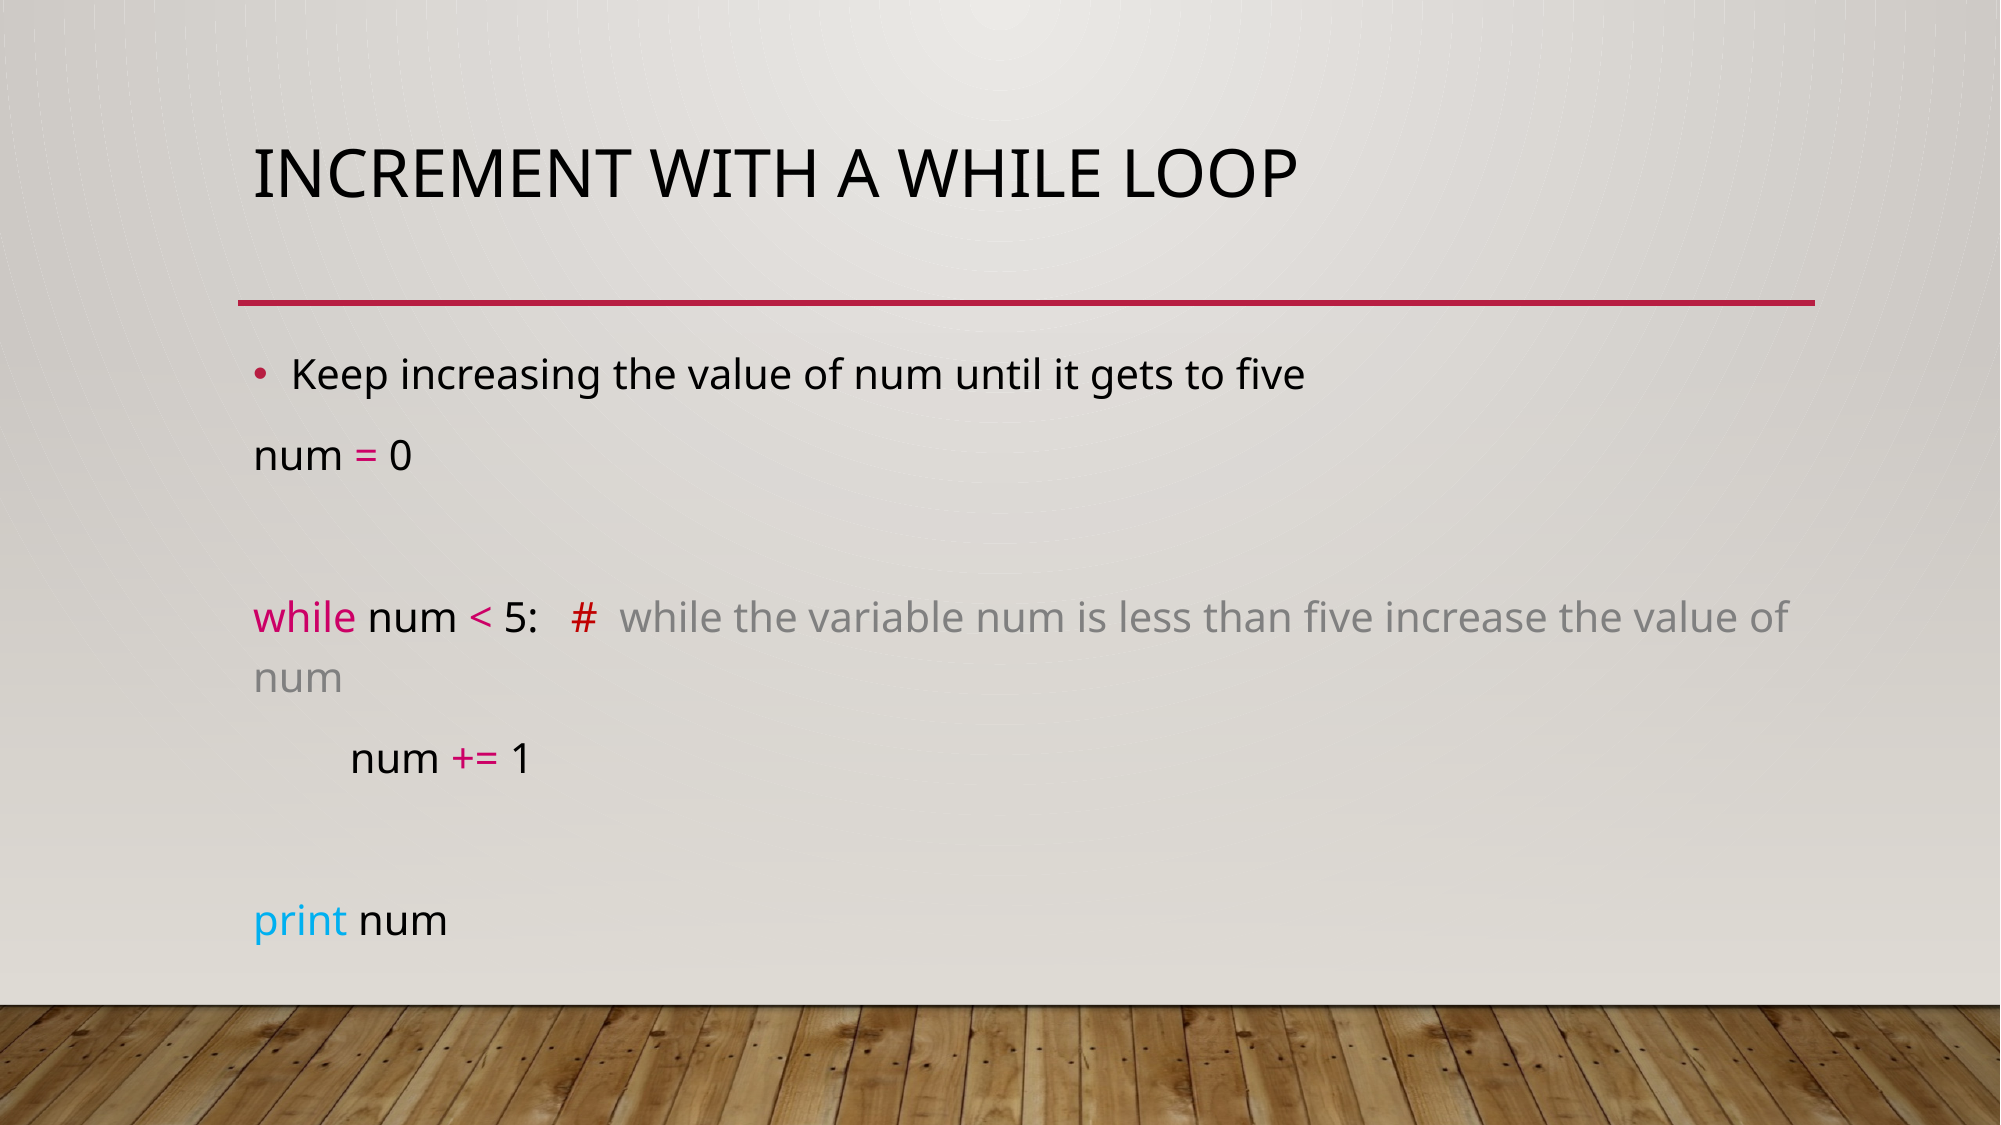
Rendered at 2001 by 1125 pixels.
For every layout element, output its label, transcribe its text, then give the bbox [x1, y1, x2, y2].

list Keep increasing the value of num until it gets to five num = 0 while num < 5: # while the variable num is less than five increase the value of num num += 1 print num [238, 330, 1814, 965]
title Increment With a While Loop [238, 131, 1814, 305]
picture [0, 1005, 2000, 1125]
